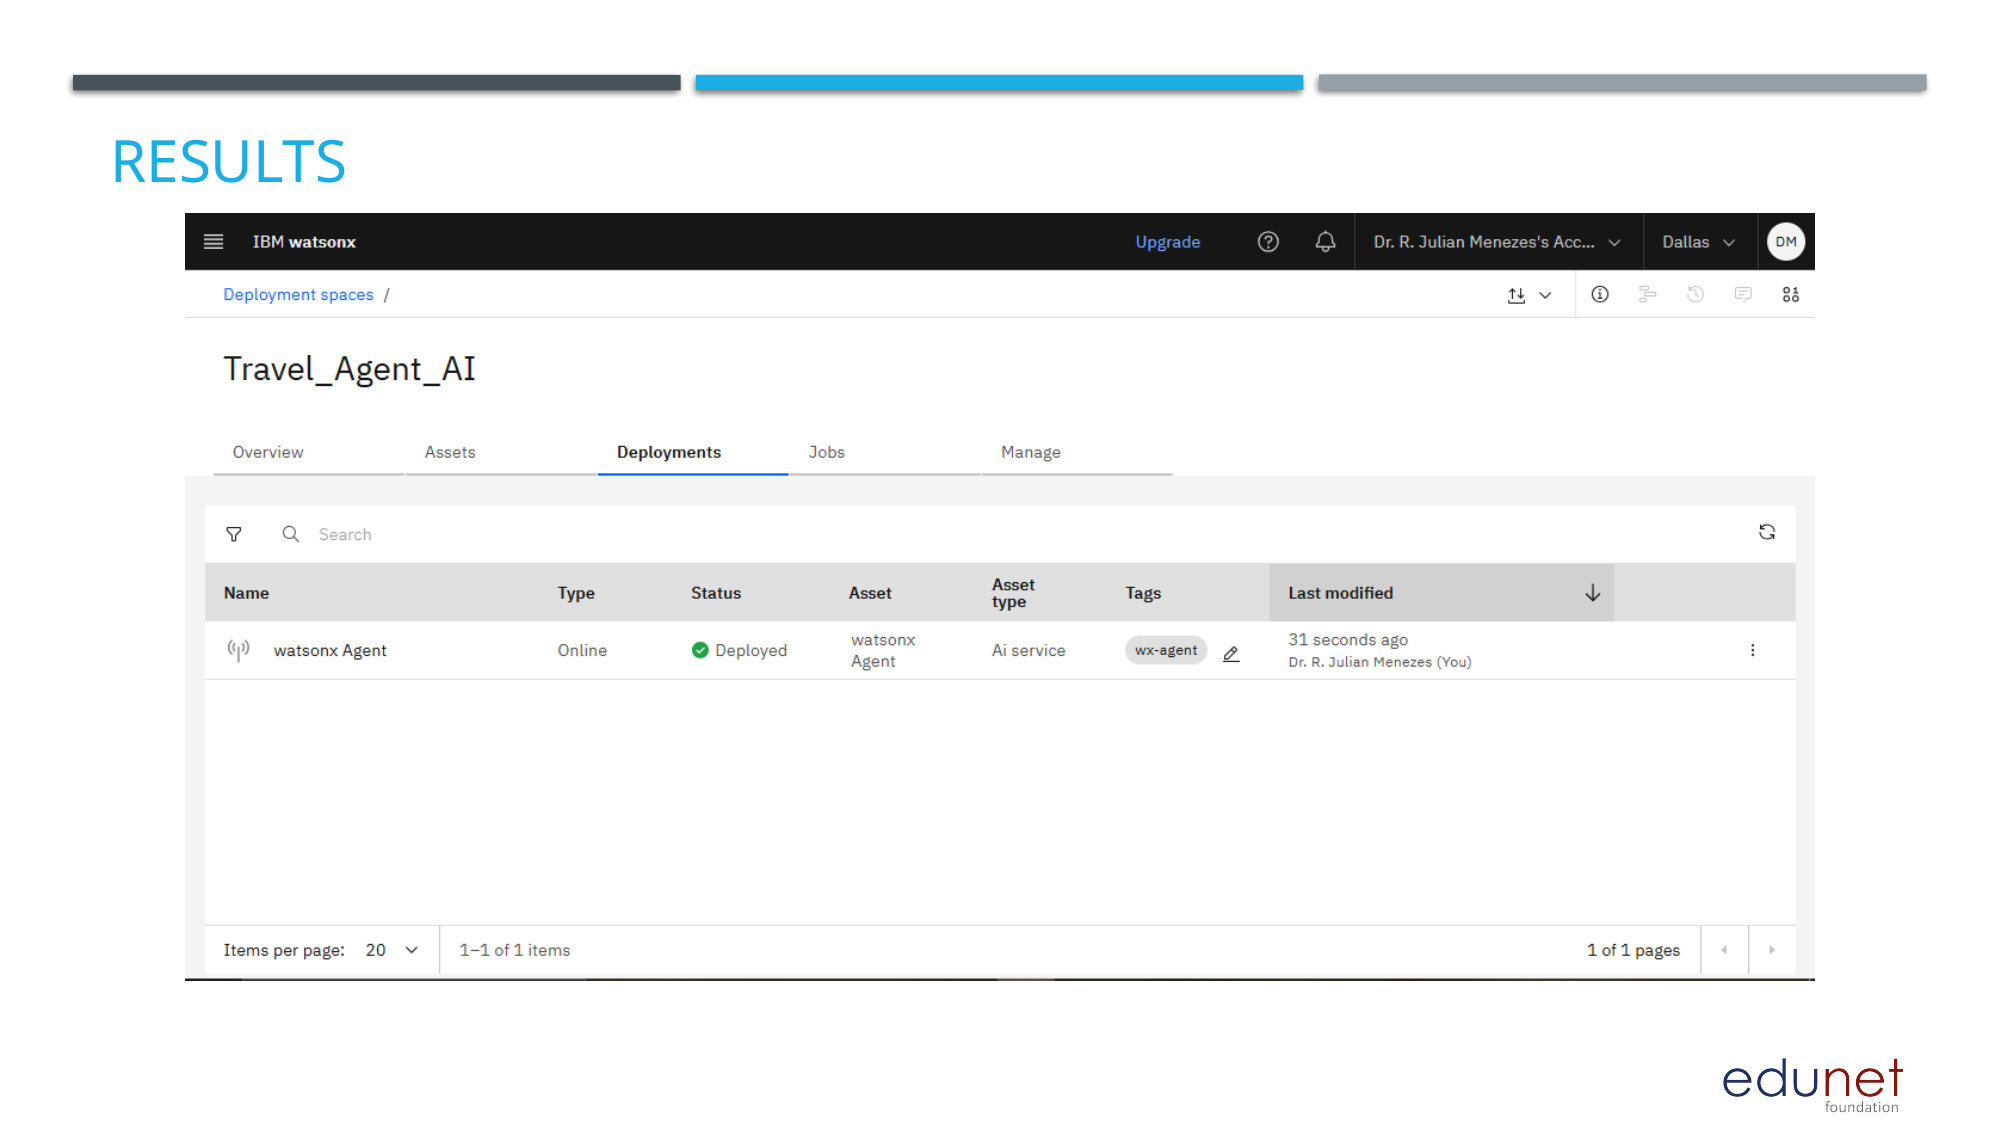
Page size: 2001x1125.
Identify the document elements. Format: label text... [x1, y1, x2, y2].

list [185, 212, 1815, 981]
picture [1719, 1056, 1905, 1116]
title Results [95, 115, 1905, 203]
